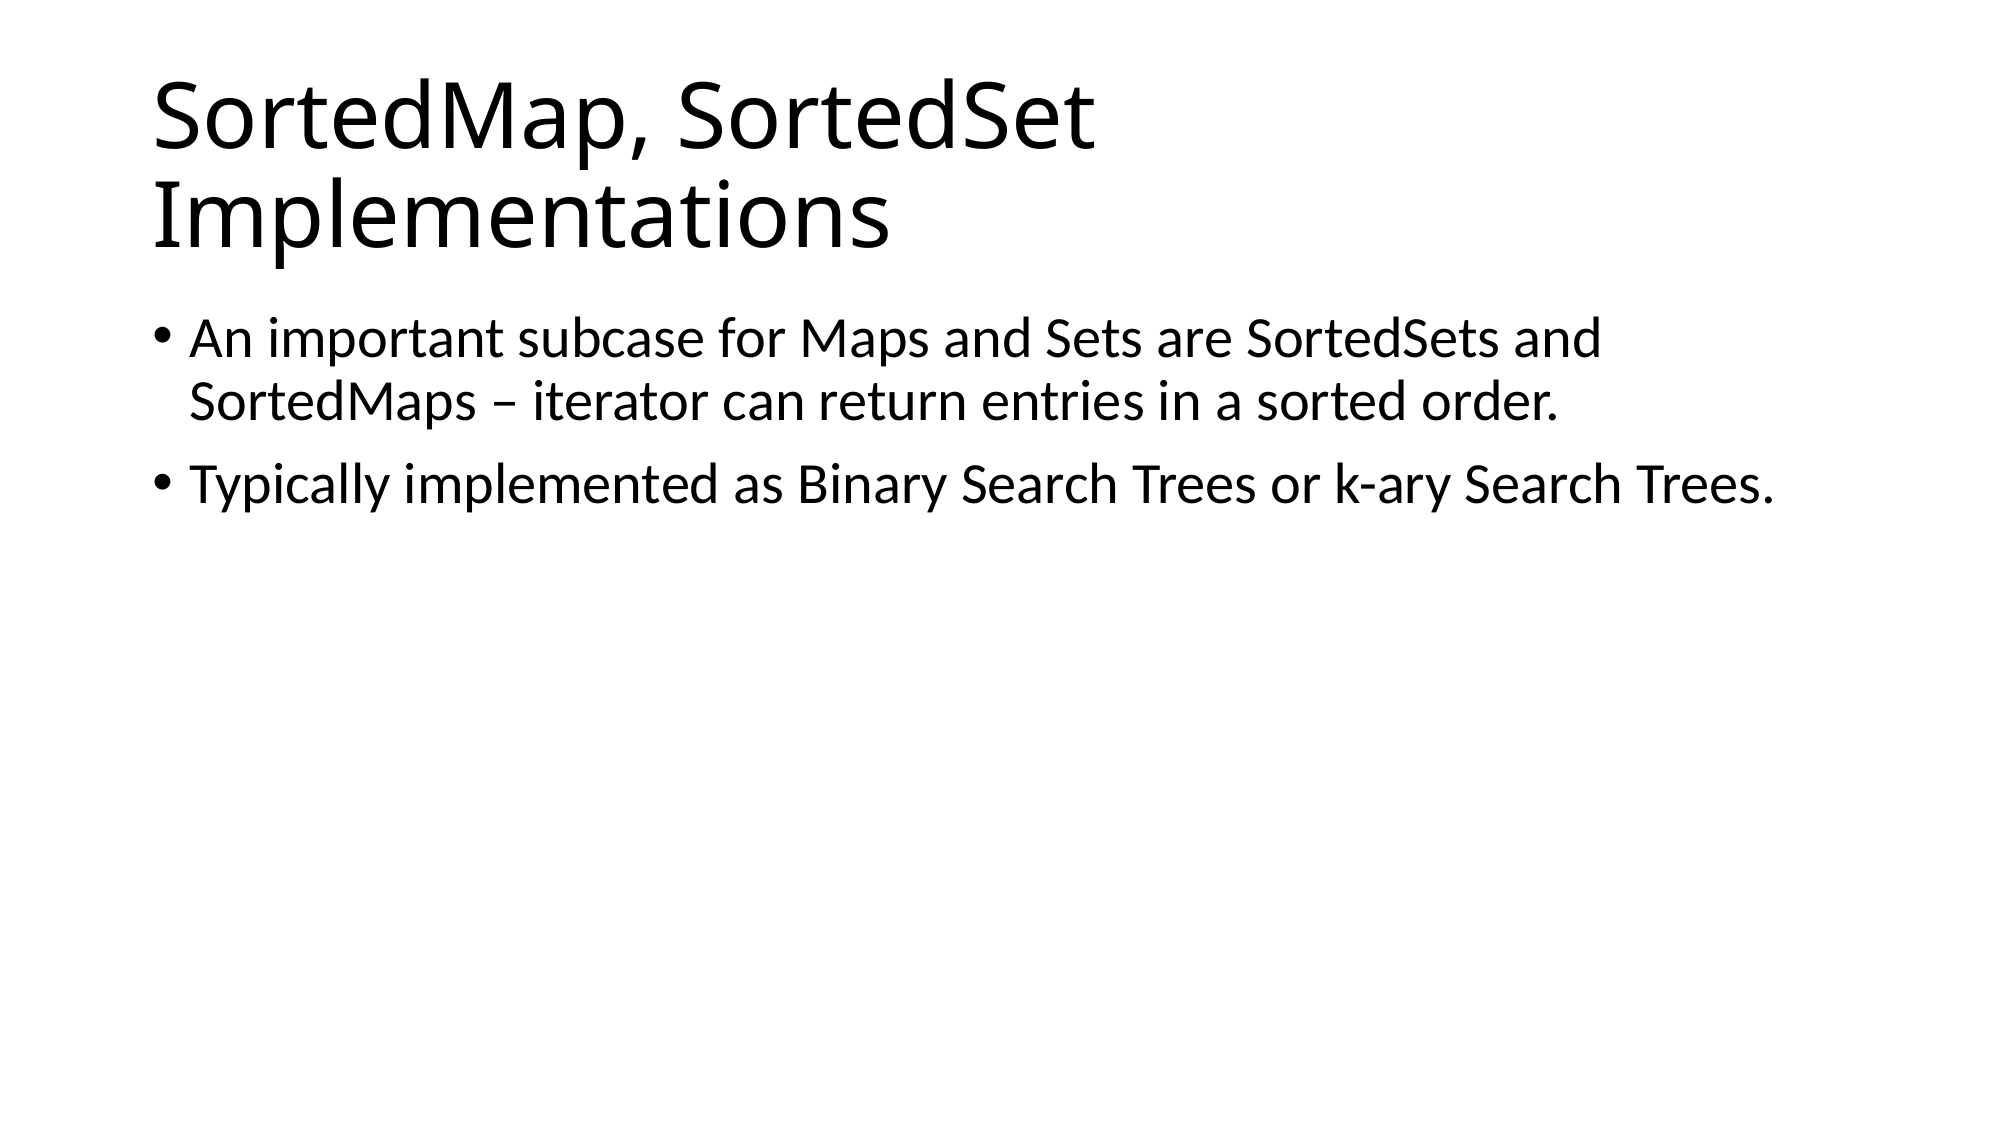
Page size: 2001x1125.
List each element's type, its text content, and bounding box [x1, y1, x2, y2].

list An important subcase for Maps and Sets are SortedSets and SortedMaps – iterator can return entries in a sorted order. Typically implemented as Binary Search Trees or k-ary Search Trees. [137, 299, 1863, 1014]
title SortedMap, SortedSet Implementations [137, 59, 1863, 278]
